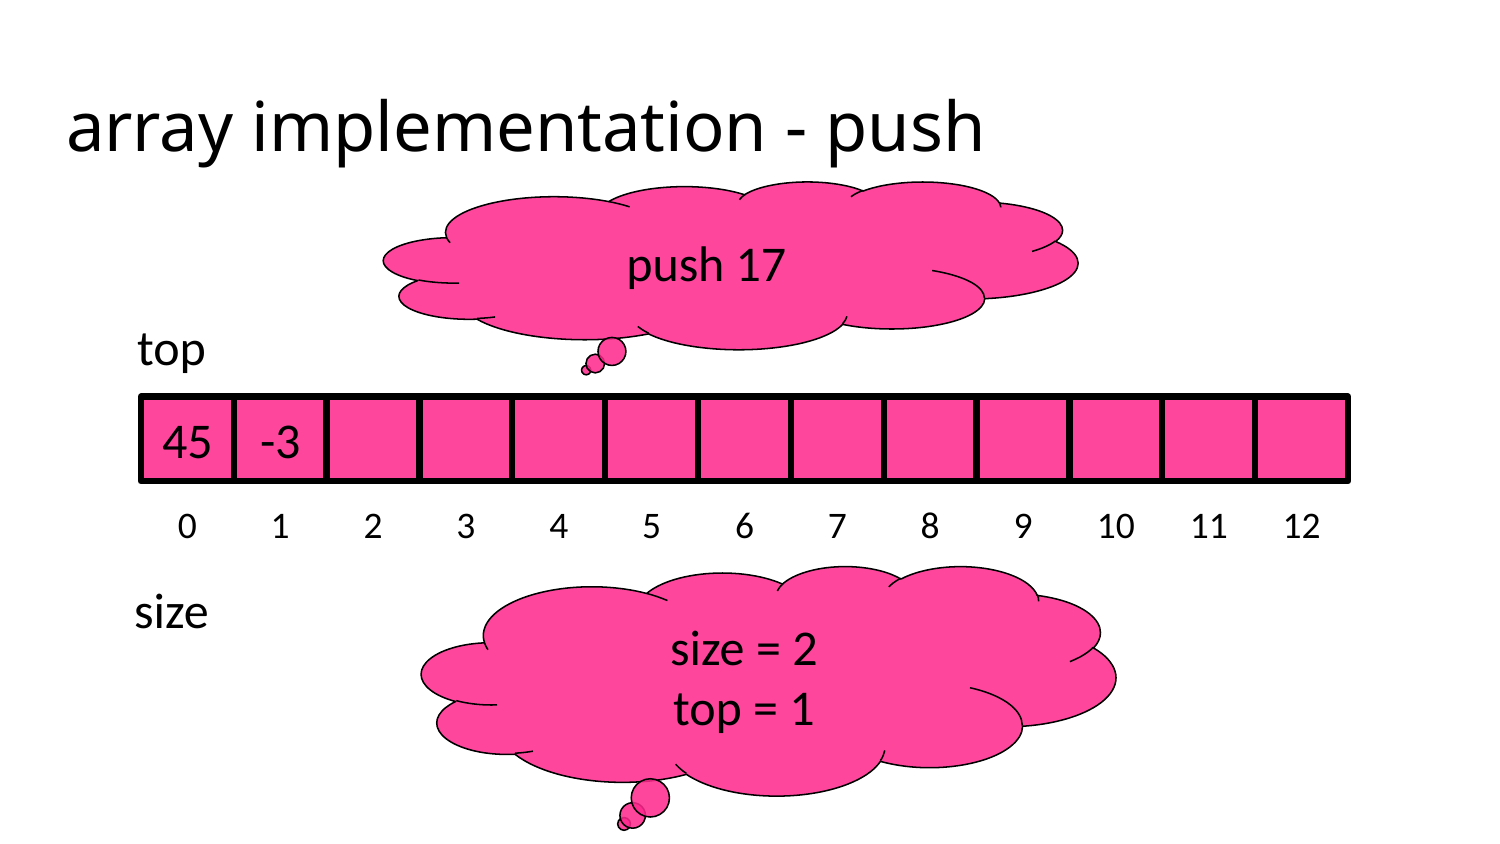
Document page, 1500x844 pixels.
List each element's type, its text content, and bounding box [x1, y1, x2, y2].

text_box top [68, 302, 275, 388]
title array implementation - push [51, 61, 1449, 182]
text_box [140, 396, 1349, 481]
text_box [140, 481, 1349, 566]
text_box size = 2 top = 1 [421, 566, 1117, 831]
text_box size [68, 565, 275, 651]
text_box push 17 [383, 181, 1079, 375]
